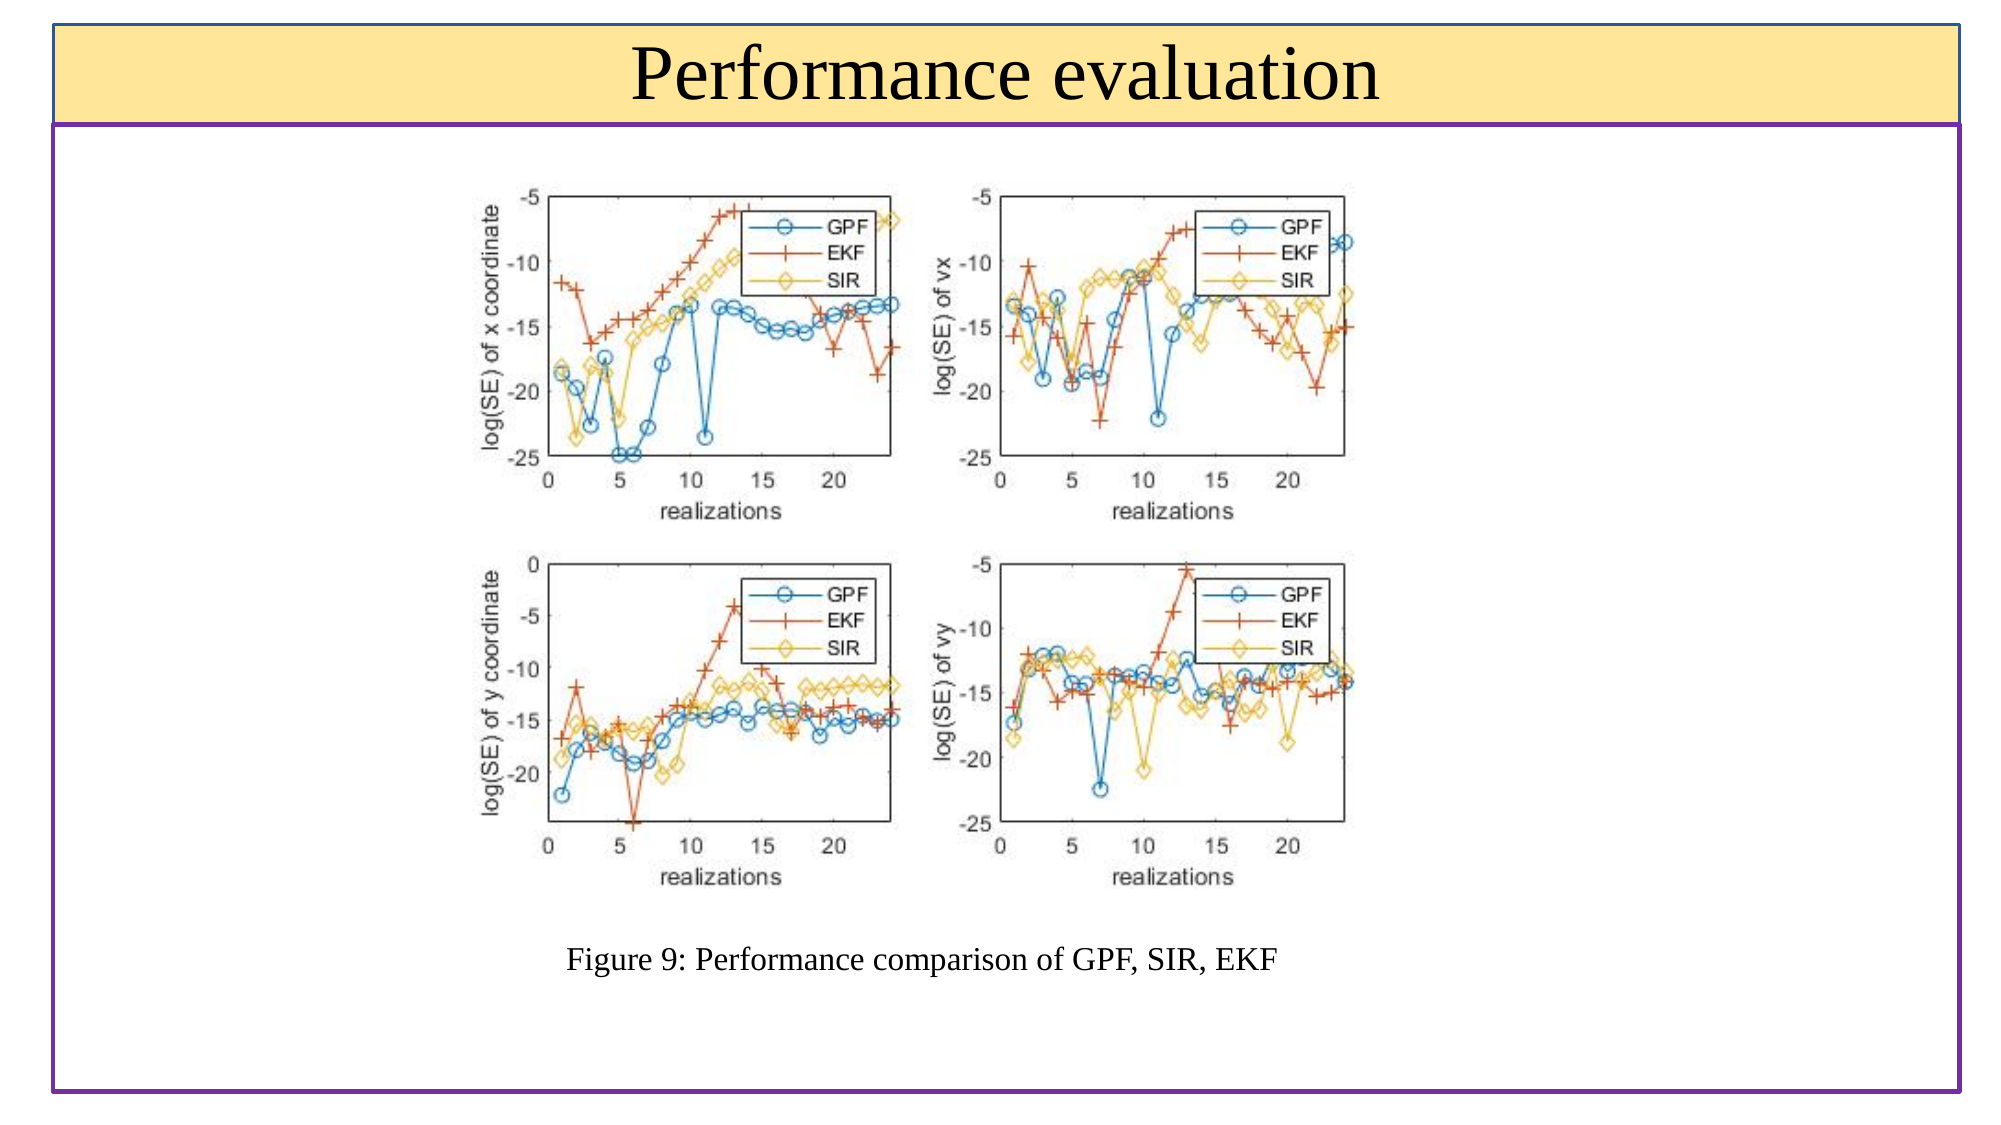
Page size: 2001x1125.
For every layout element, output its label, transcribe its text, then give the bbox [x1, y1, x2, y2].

list [53, 124, 1960, 1092]
title Performance evaluation [53, 24, 1960, 124]
picture [414, 139, 1443, 911]
text_box Figure 9: Performance comparison of GPF, SIR, EKF [551, 929, 1392, 985]
